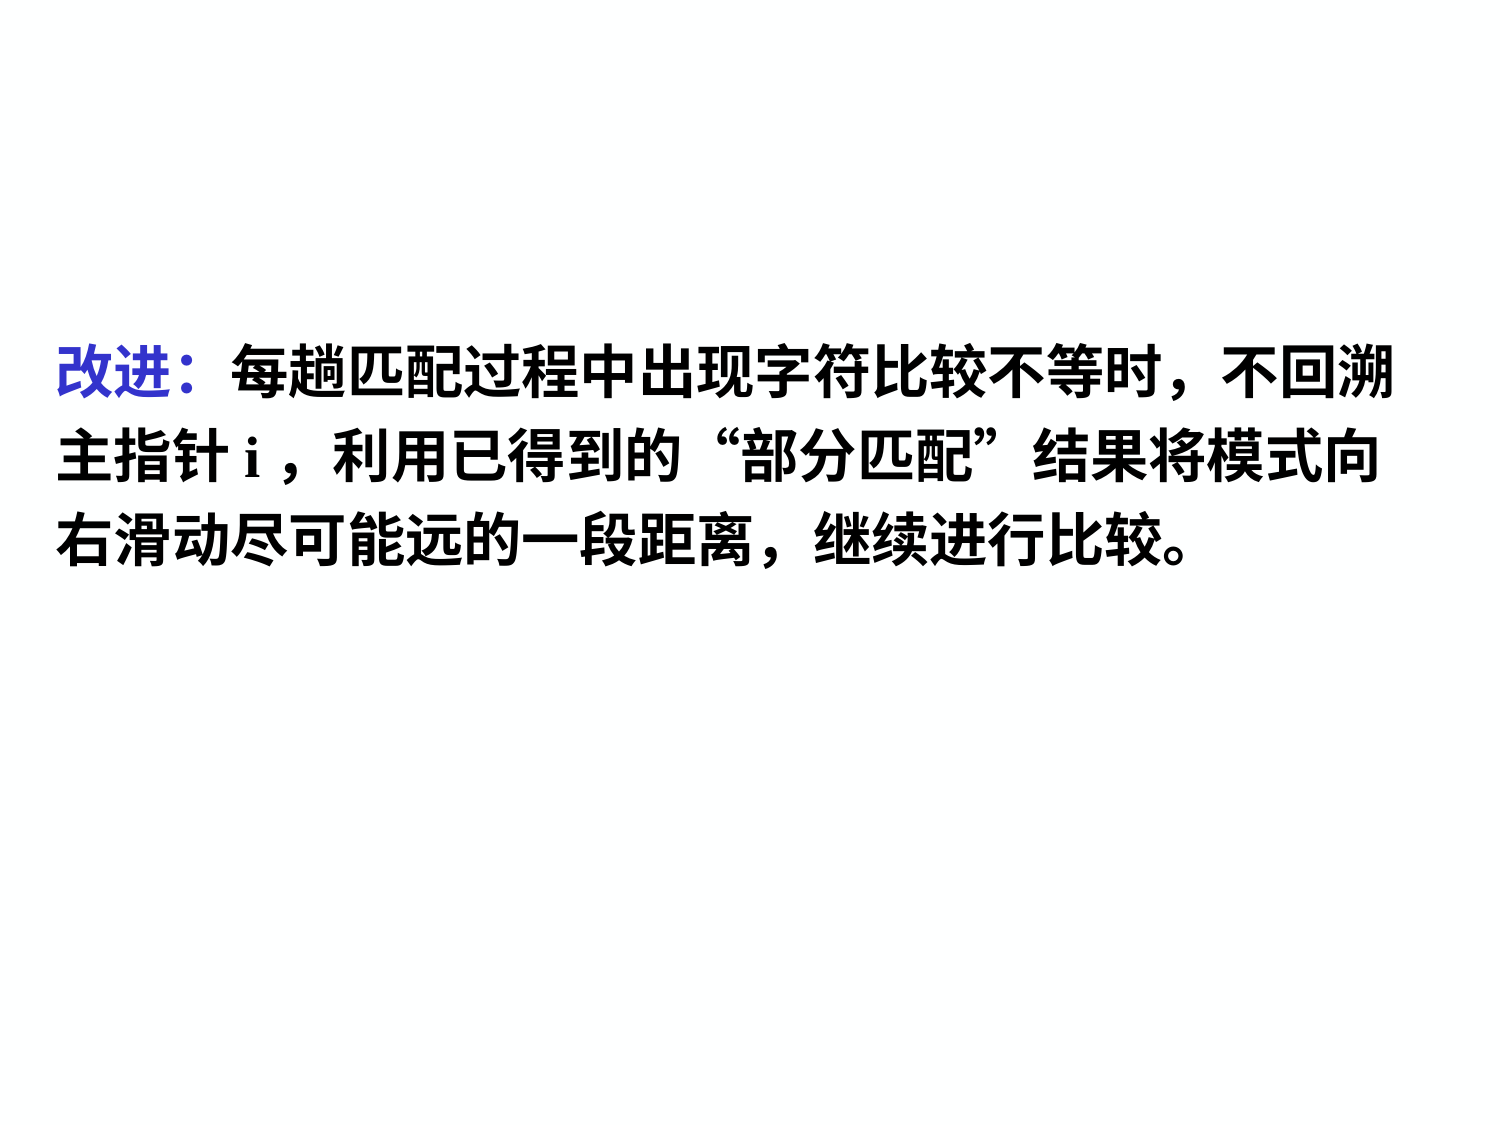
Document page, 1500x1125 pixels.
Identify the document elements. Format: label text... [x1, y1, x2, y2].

text_box 改进：每趟匹配过程中出现字符比较不等时，不回溯主指针i，利用已得到的“部分匹配”结果将模式向右滑动尽可能远的一段距离，继续进行比较。 [41, 314, 1424, 581]
